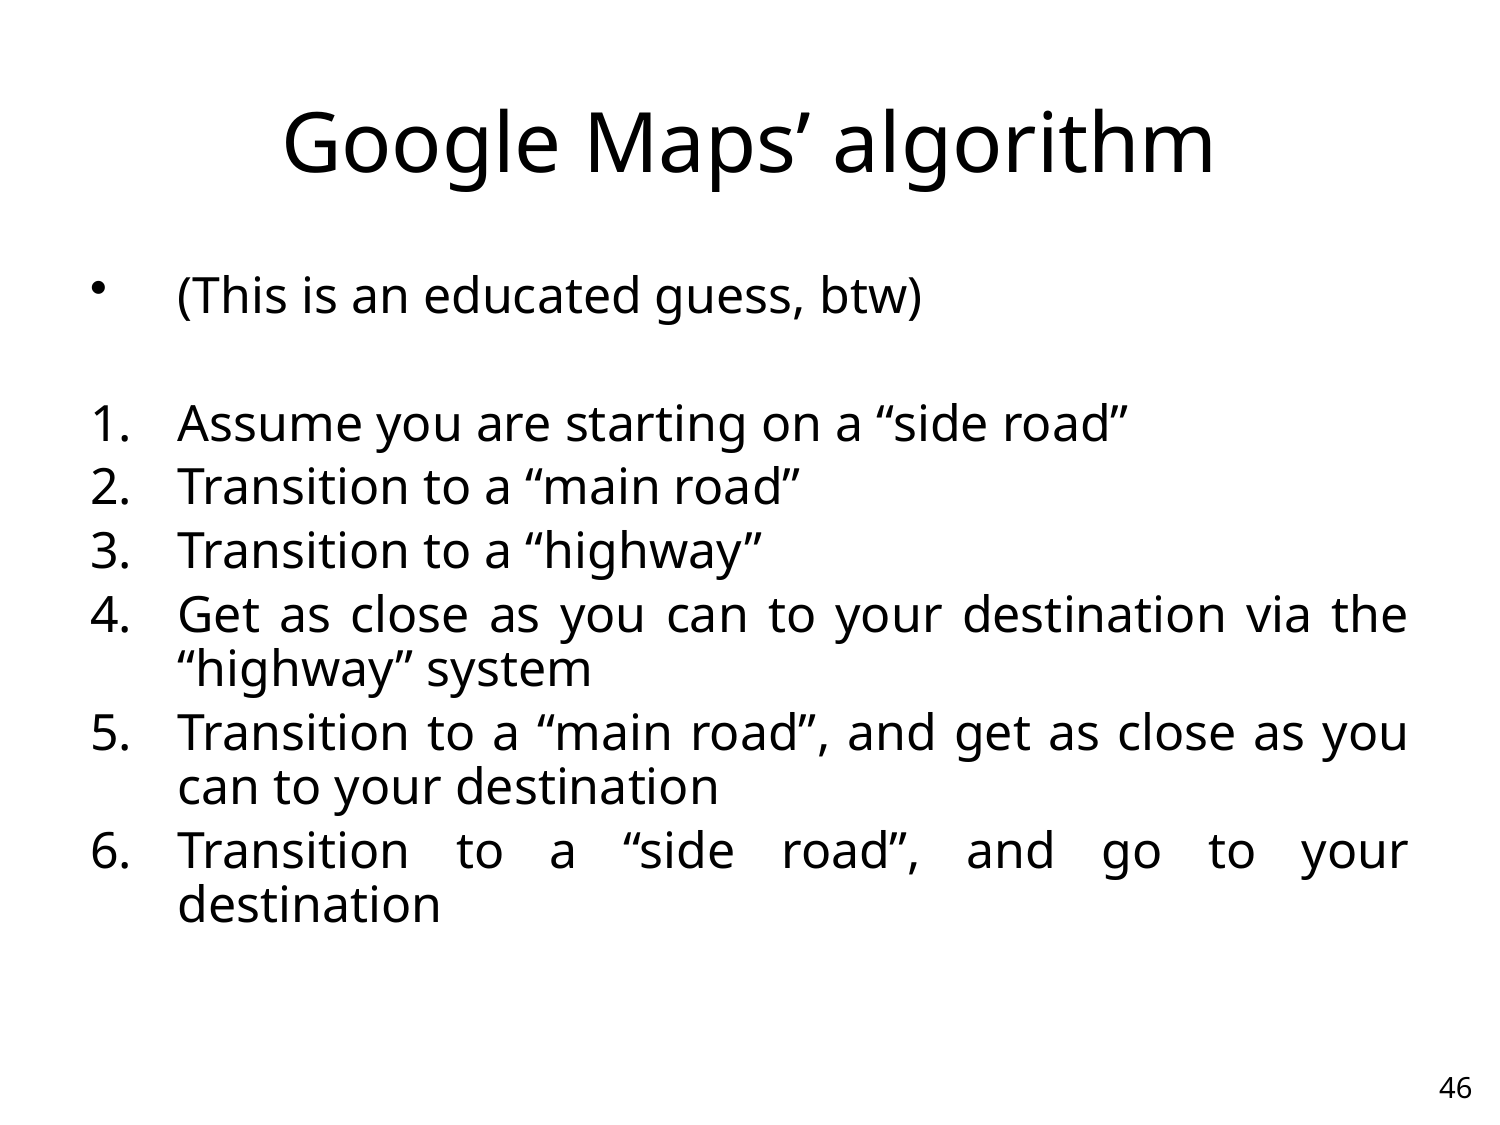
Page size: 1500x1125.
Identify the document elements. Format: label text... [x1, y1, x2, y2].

list (This is an educated guess, btw) Assume you are starting on a “side road” Transition to a “main road” Transition to a “highway” Get as close as you can to your destination via the “highway” system Transition to a “main road”, and get as close as you can to your destination Transition to a “side road”, and go to your destination [74, 262, 1426, 1006]
title Google Maps’ algorithm [74, 44, 1426, 233]
